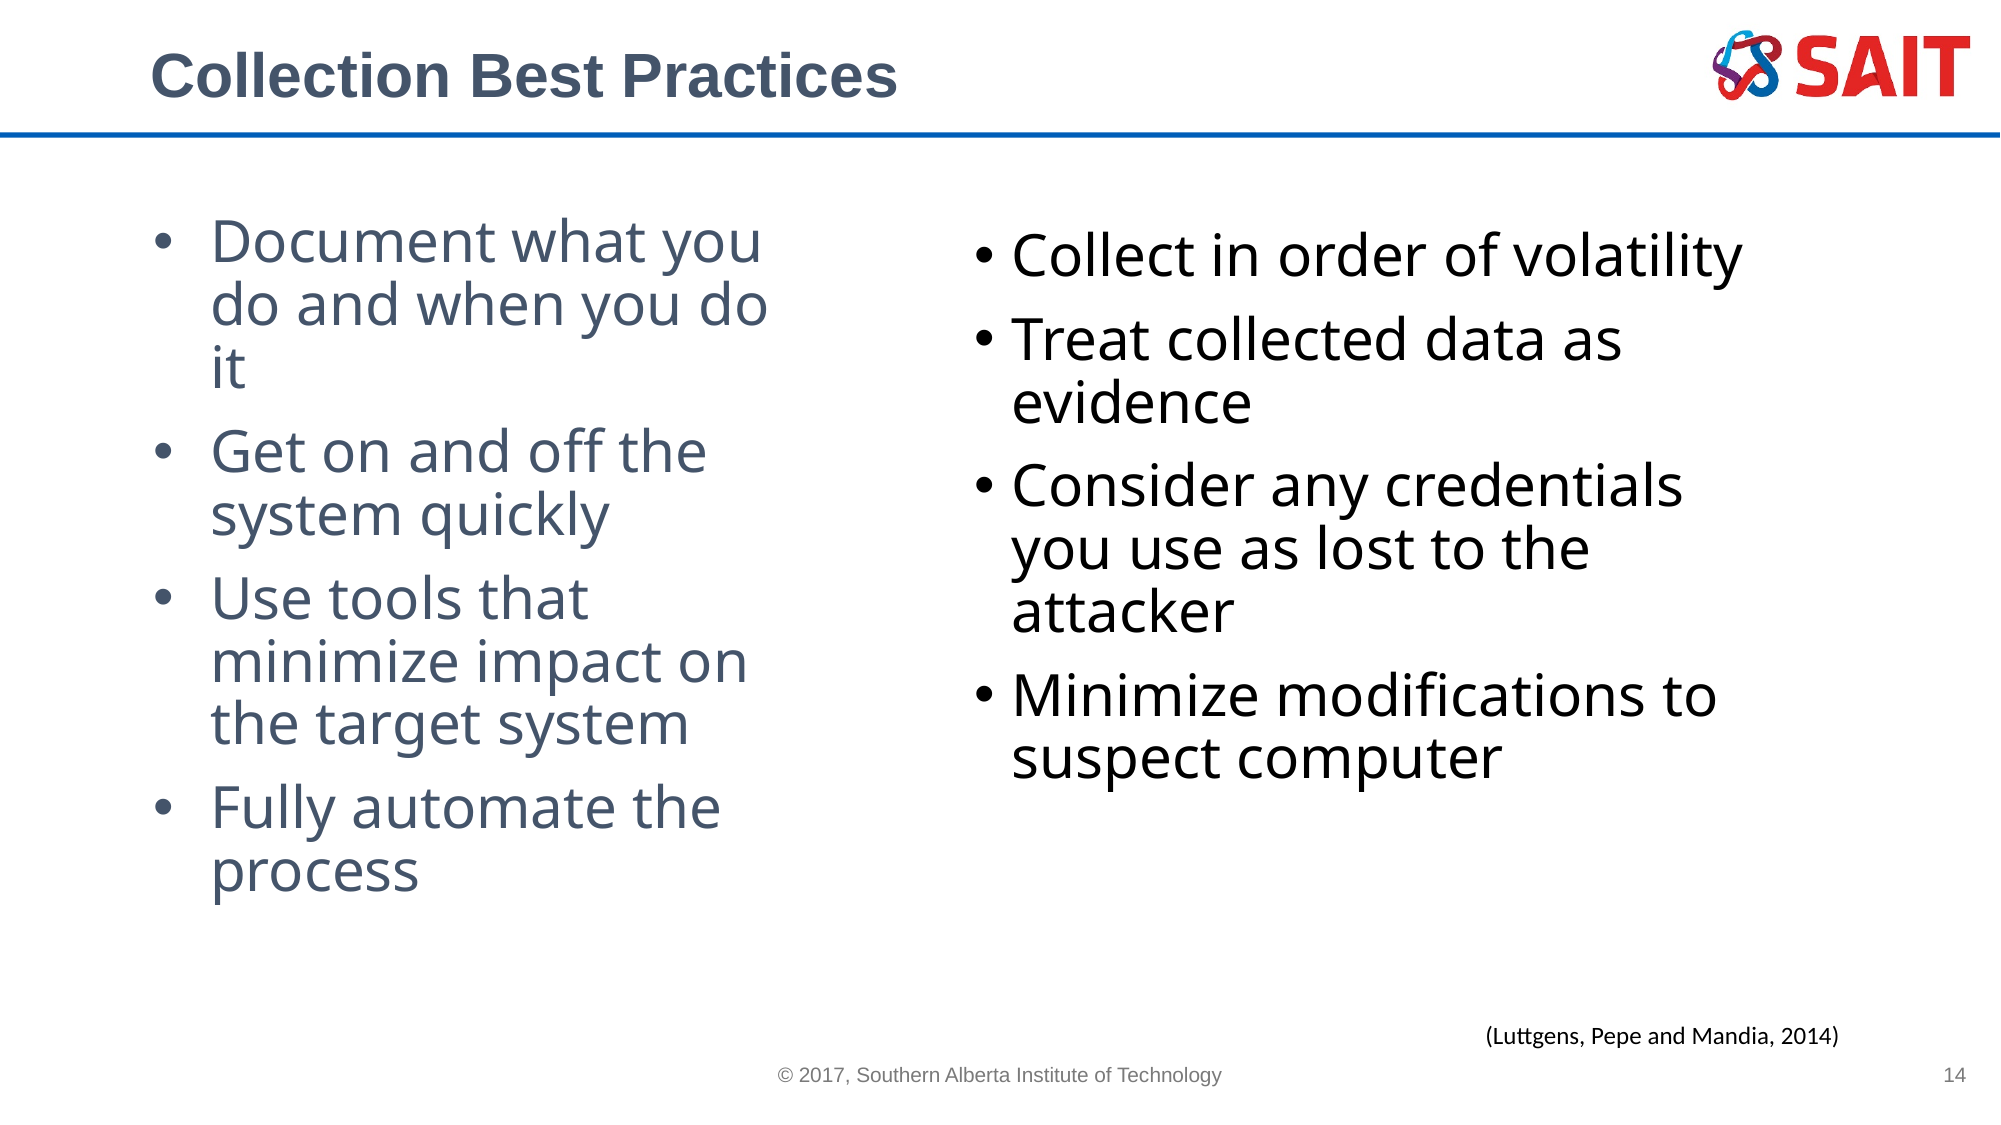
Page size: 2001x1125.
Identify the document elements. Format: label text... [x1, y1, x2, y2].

text_box (Luttgens, Pepe and Mandia, 2014) [1470, 1012, 1861, 1058]
list Document what you do and when you do it Get on and off the system quickly Use tools that minimize impact on the target system Fully automate the process [138, 204, 820, 1020]
title Collection Best Practices [135, 25, 1600, 129]
picture [1682, 0, 2000, 130]
text_box Collect in order of volatility Treat collected data as evidence Consider any credentials you use as lost to the attacker Minimize modifications to suspect computer [959, 218, 1782, 933]
